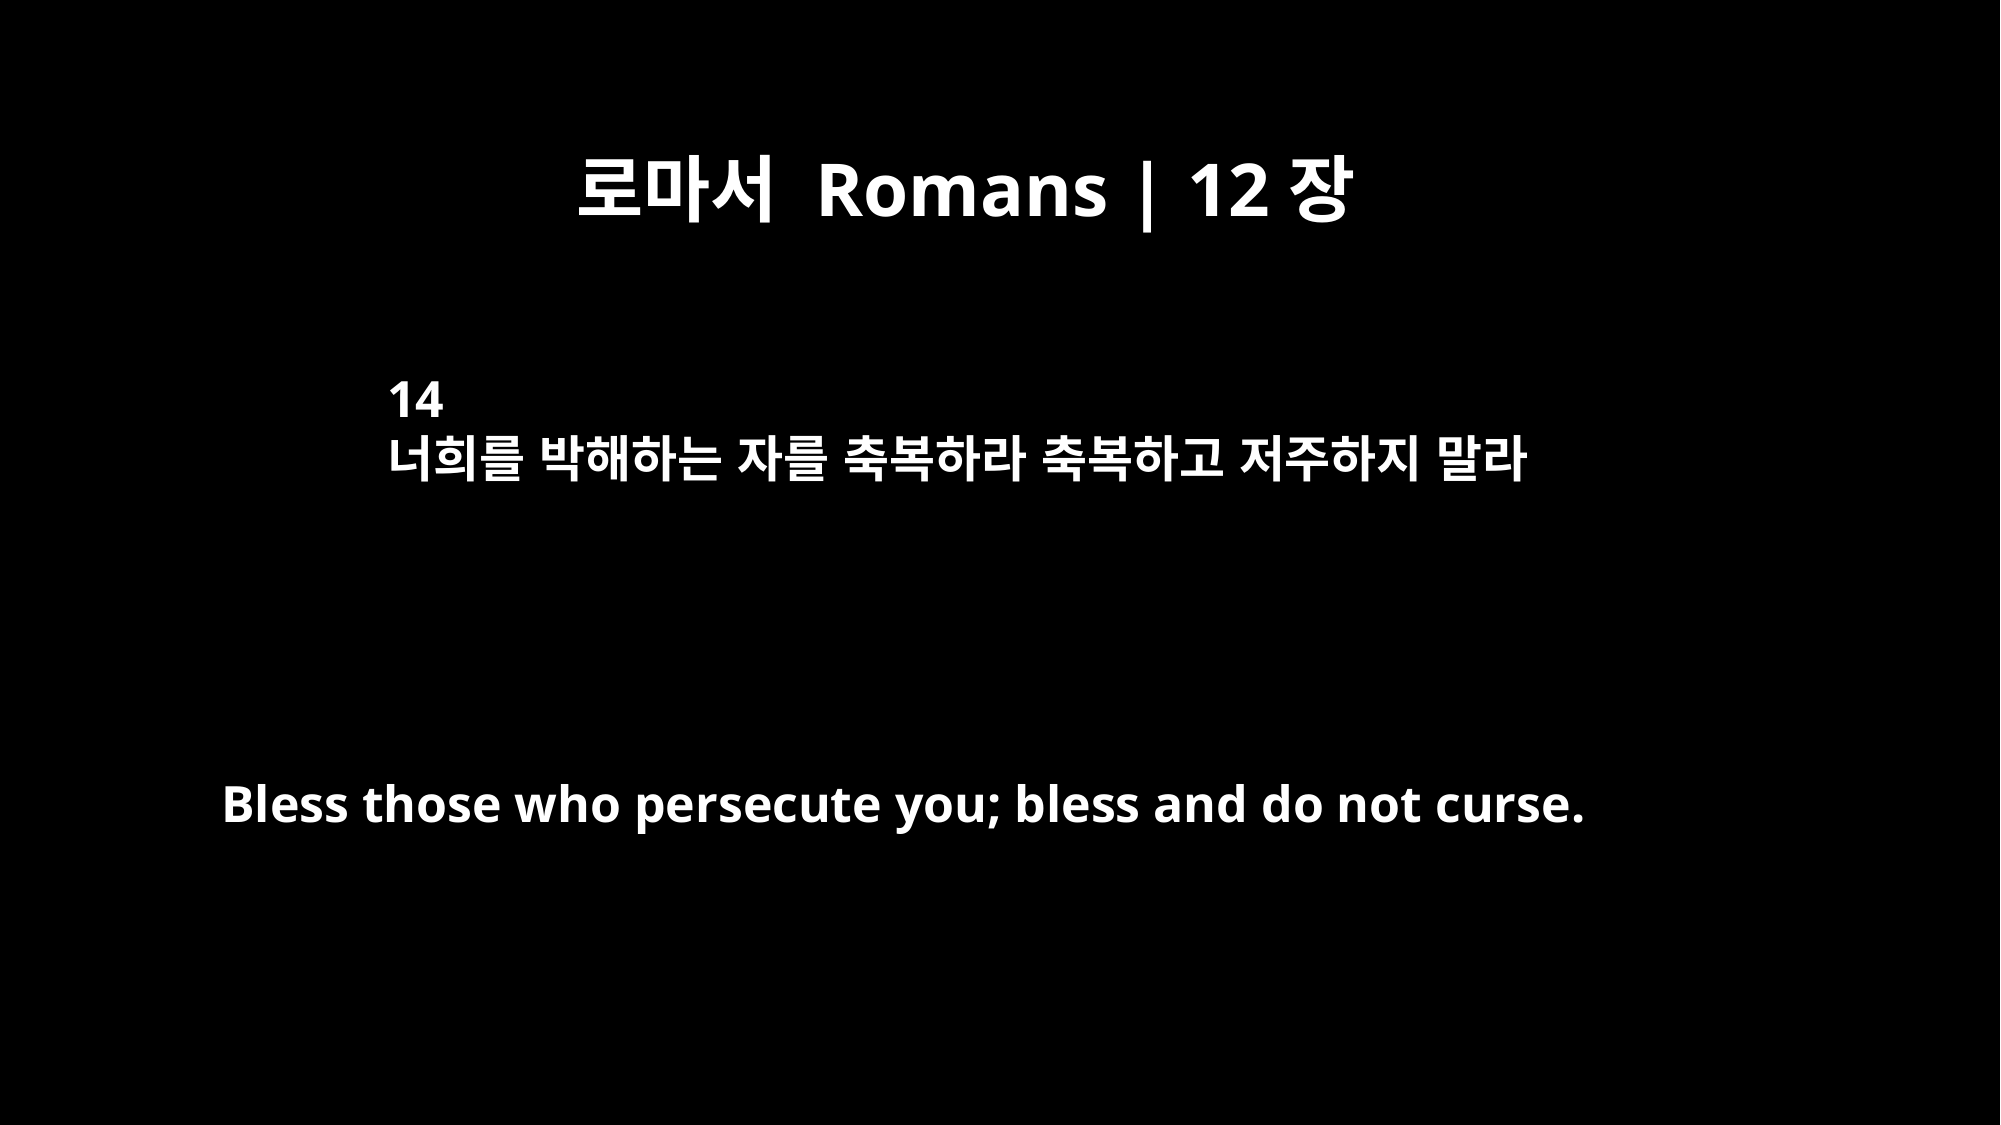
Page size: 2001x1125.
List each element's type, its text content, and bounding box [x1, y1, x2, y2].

text_box 로마서 Romans | 12장 [561, 136, 1371, 239]
text_box Bless those who persecute you; bless and do not curse. [206, 764, 1601, 840]
text_box 14 너희를 박해하는 자를 축복하라 축복하고 저주하지 말라 [372, 359, 1545, 495]
